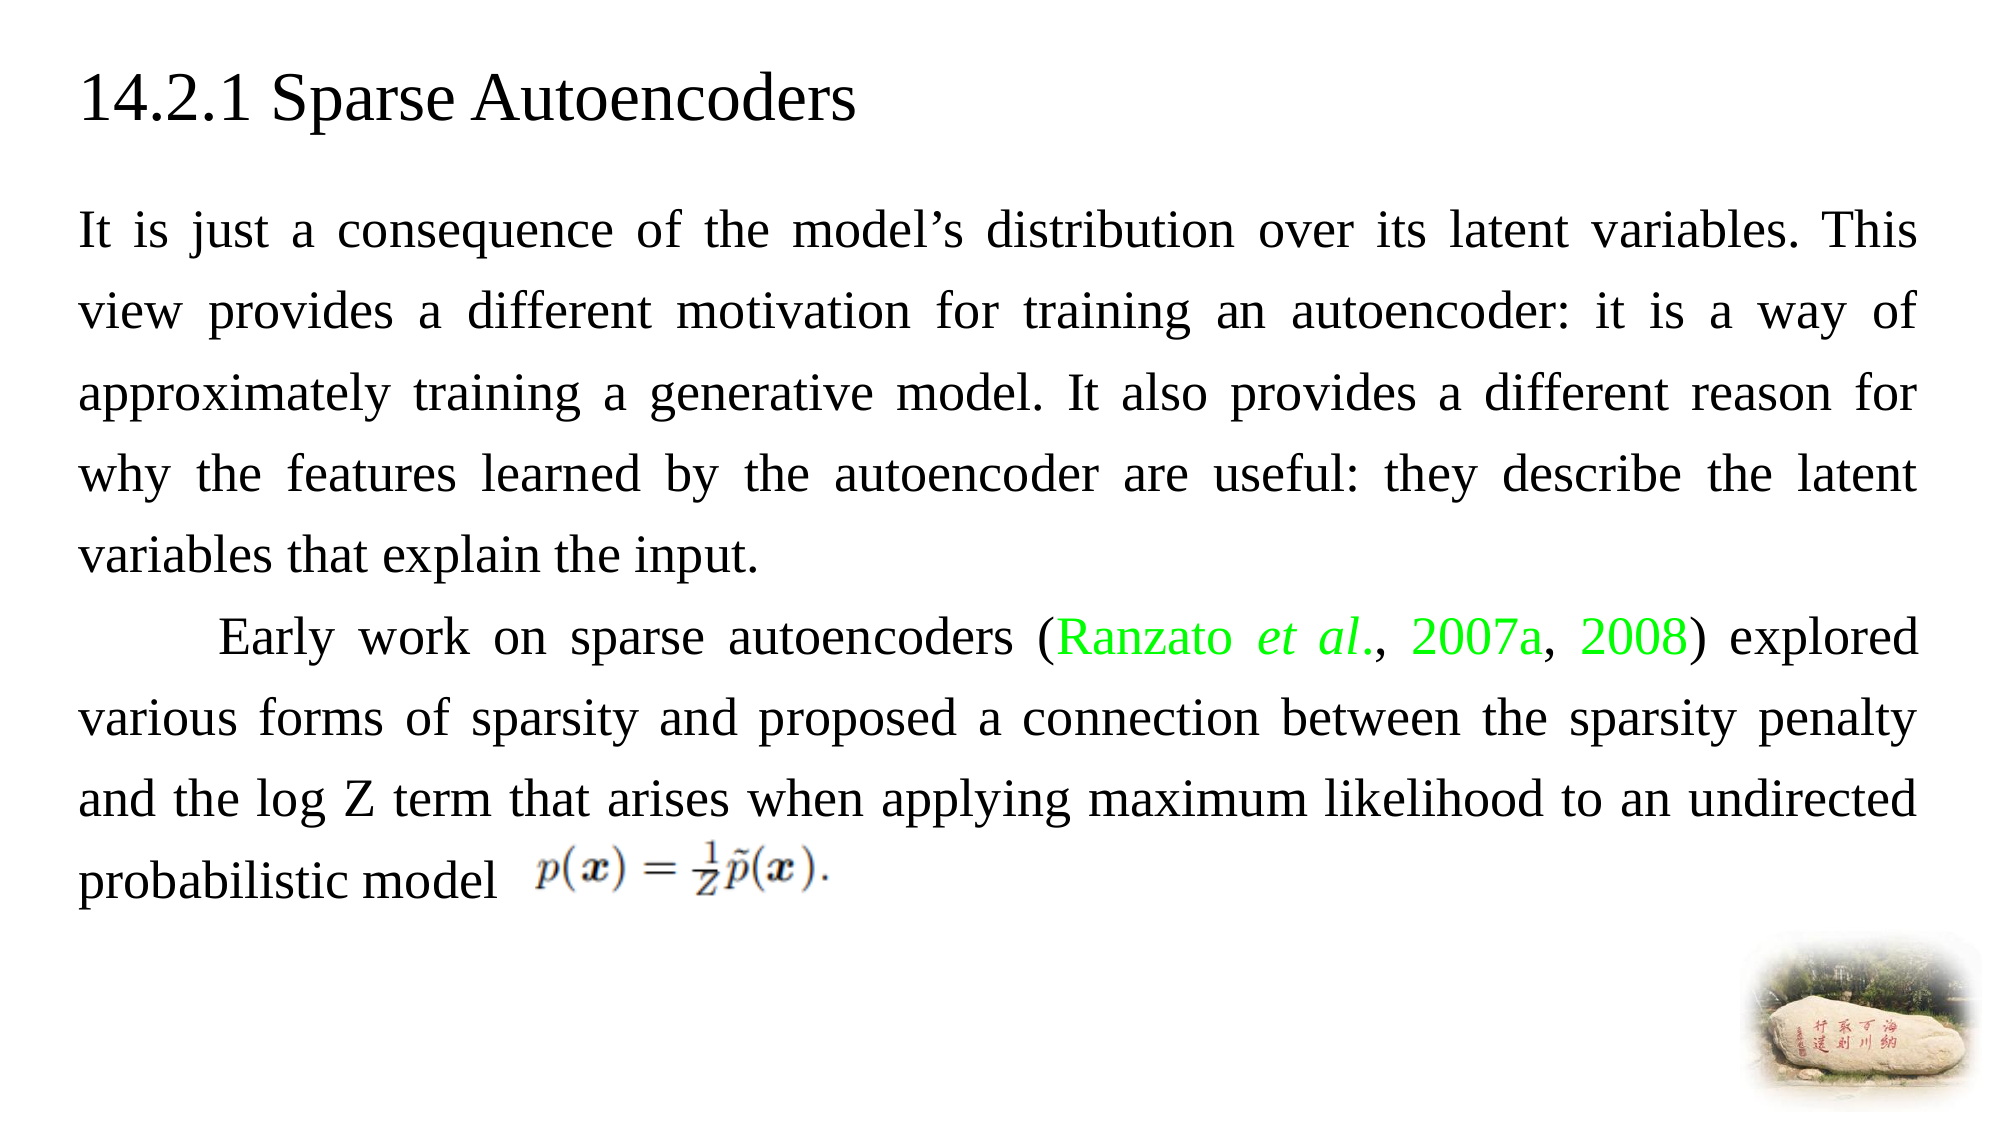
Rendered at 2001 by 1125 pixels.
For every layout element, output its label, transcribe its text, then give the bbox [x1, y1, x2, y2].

picture [1740, 927, 1985, 1112]
title 14.2.1 Sparse Autoencoders [63, 21, 1789, 142]
list It is just a consequence of the model’s distribution over its latent variables. This view provides a different motivation for training an autoencoder: it is a way of approximately training a generative model. It also provides a different reason for why the features learned by the autoencoder are useful: they describe the latent variables that explain the input. Early work on sparse autoencoders (Ranzato et al., 2007a, 2008) explored various forms of sparsity and proposed a connection between the sparsity penalty and the log Z term that arises when applying maximum likelihood to an undirected probabilistic model [63, 169, 1936, 1012]
picture [535, 836, 838, 902]
